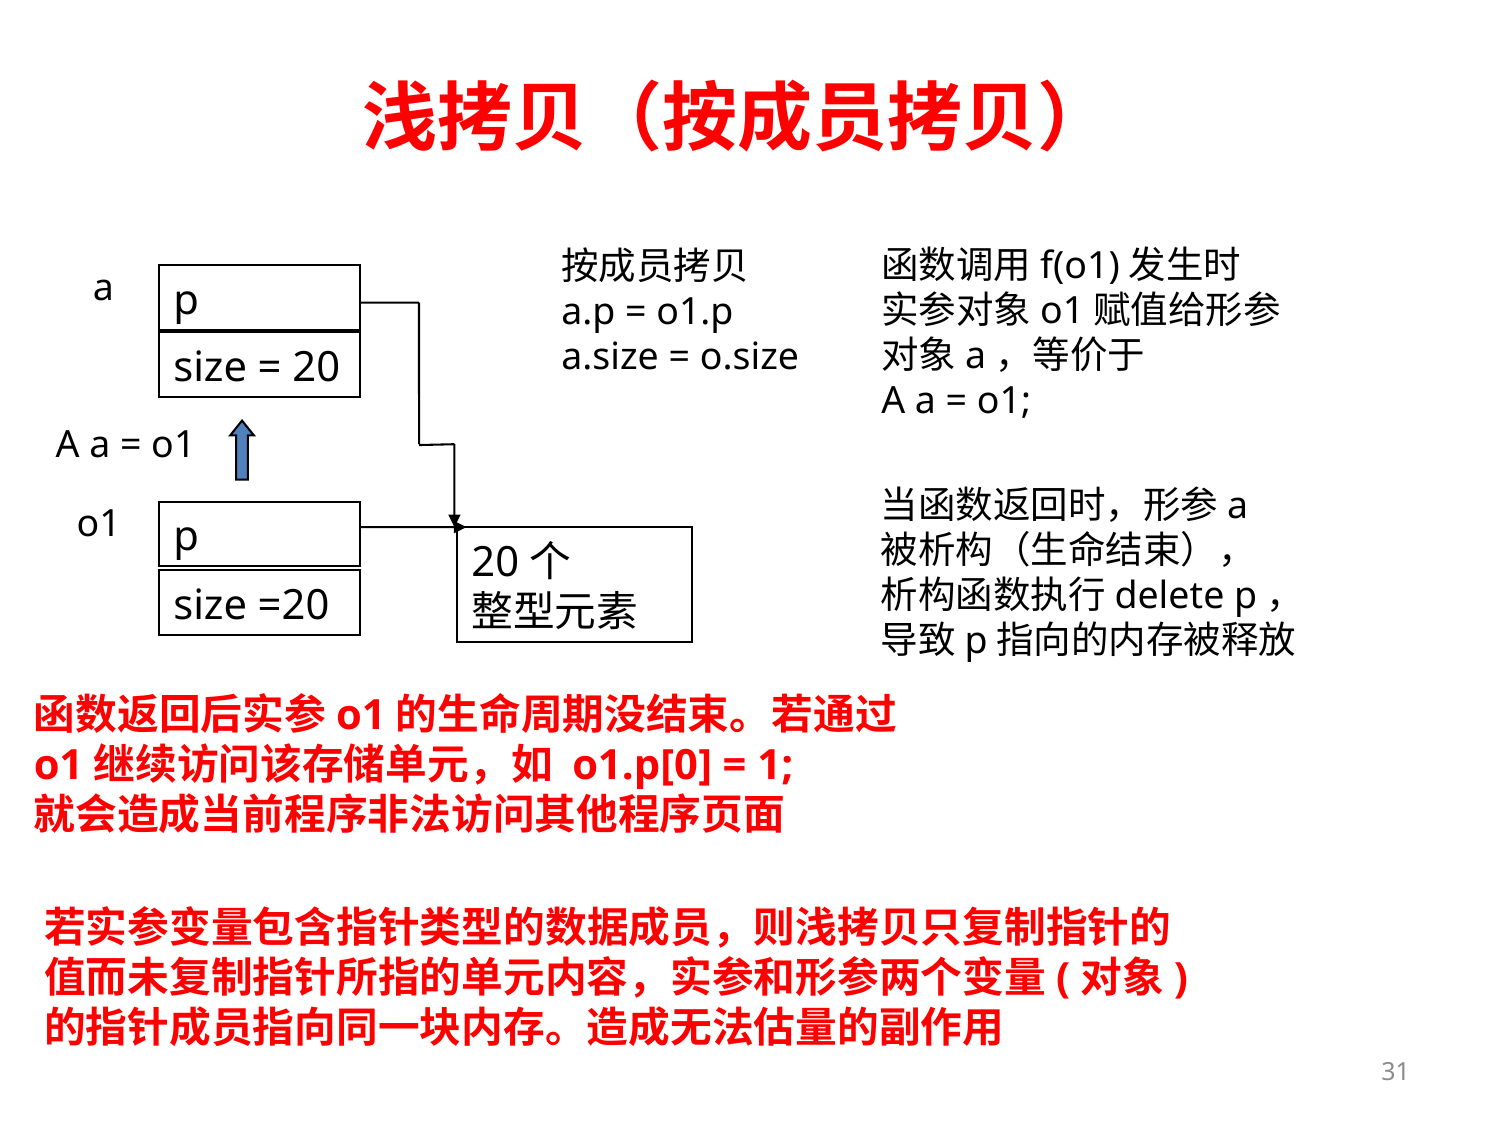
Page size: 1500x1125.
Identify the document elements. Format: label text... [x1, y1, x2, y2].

text_box size =20 [158, 570, 361, 636]
text_box [230, 420, 254, 480]
text_box 若实参变量包含指针类型的数据成员，则浅拷贝只复制指针的值而未复制指针所指的单元内容，实参和形参两个变量(对象)的指针成员指向同一块内存。造成无法估量的副作用 [29, 893, 1223, 1058]
text_box o1 [61, 491, 136, 552]
text_box A a = o1 [40, 412, 211, 473]
slide_number 31 [1074, 1042, 1425, 1103]
text_box 当函数返回时，形参a 被析构（生命结束）， 析构函数执行delete p， 导致p指向的内存被释放 [865, 473, 1319, 669]
text_box p [158, 265, 361, 331]
text_box 函数调用f(o1)发生时 实参对象o1赋值给形参 对象a，等价于 A a = o1; [866, 233, 1296, 429]
text_box 函数返回后实参o1的生命周期没结束。若通过 o1继续访问该存储单元，如 o1.p[0] = 1; 就会造成当前程序非法访问其他程序页面 [19, 680, 912, 846]
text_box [359, 302, 455, 528]
text_box 按成员拷贝 a.p = o1.p a.size = o.size [546, 234, 815, 385]
title 浅拷贝（按成员拷贝） [100, 54, 1376, 175]
text_box [459, 523, 467, 531]
text_box p [158, 501, 361, 567]
text_box a [78, 255, 129, 316]
text_box size = 20 [158, 332, 354, 397]
text_box 20个 整型元素 [456, 527, 693, 642]
